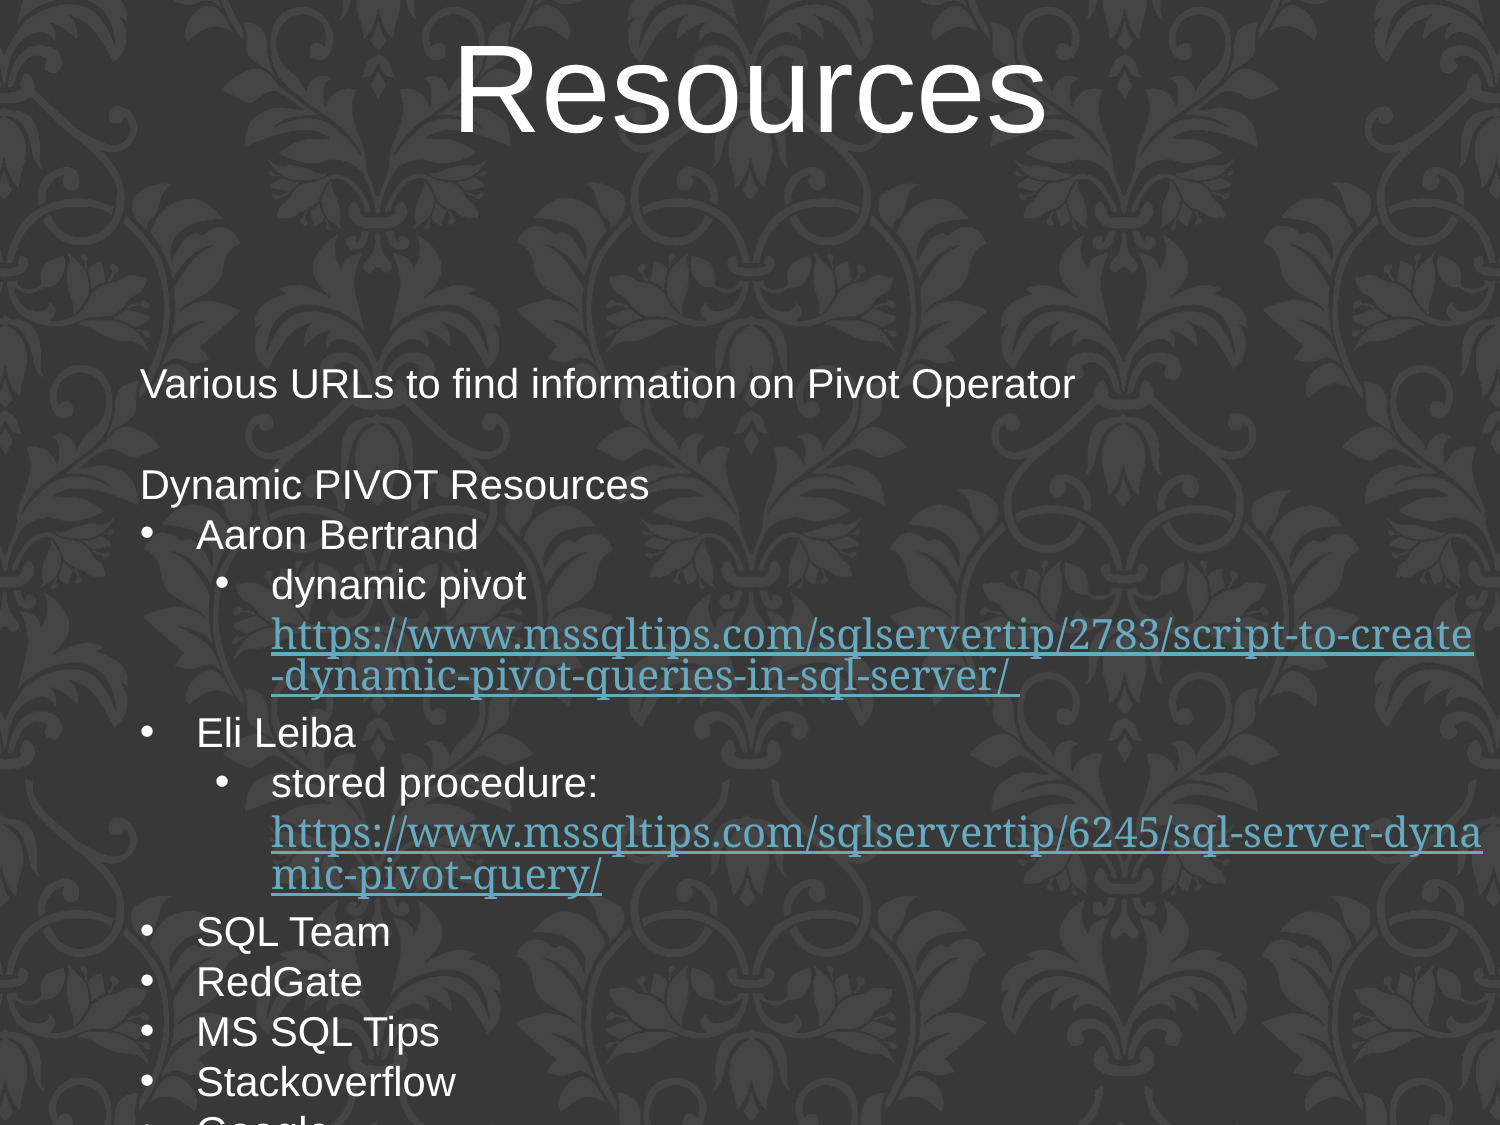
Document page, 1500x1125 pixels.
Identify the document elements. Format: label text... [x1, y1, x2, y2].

text_box Various URLs to find information on Pivot Operator Dynamic PIVOT Resources Aaron Bertrand dynamic pivot https://www.mssqltips.com/sqlservertip/2783/script-to-create-dynamic-pivot-queries-in-sql-server/ Eli Leiba stored procedure: https://www.mssqltips.com/sqlservertip/6245/sql-server-dynamic-pivot-query/ SQL Team RedGate MS SQL Tips Stackoverflow Google [125, 349, 1500, 1079]
text_box Resources [0, 0, 1500, 165]
